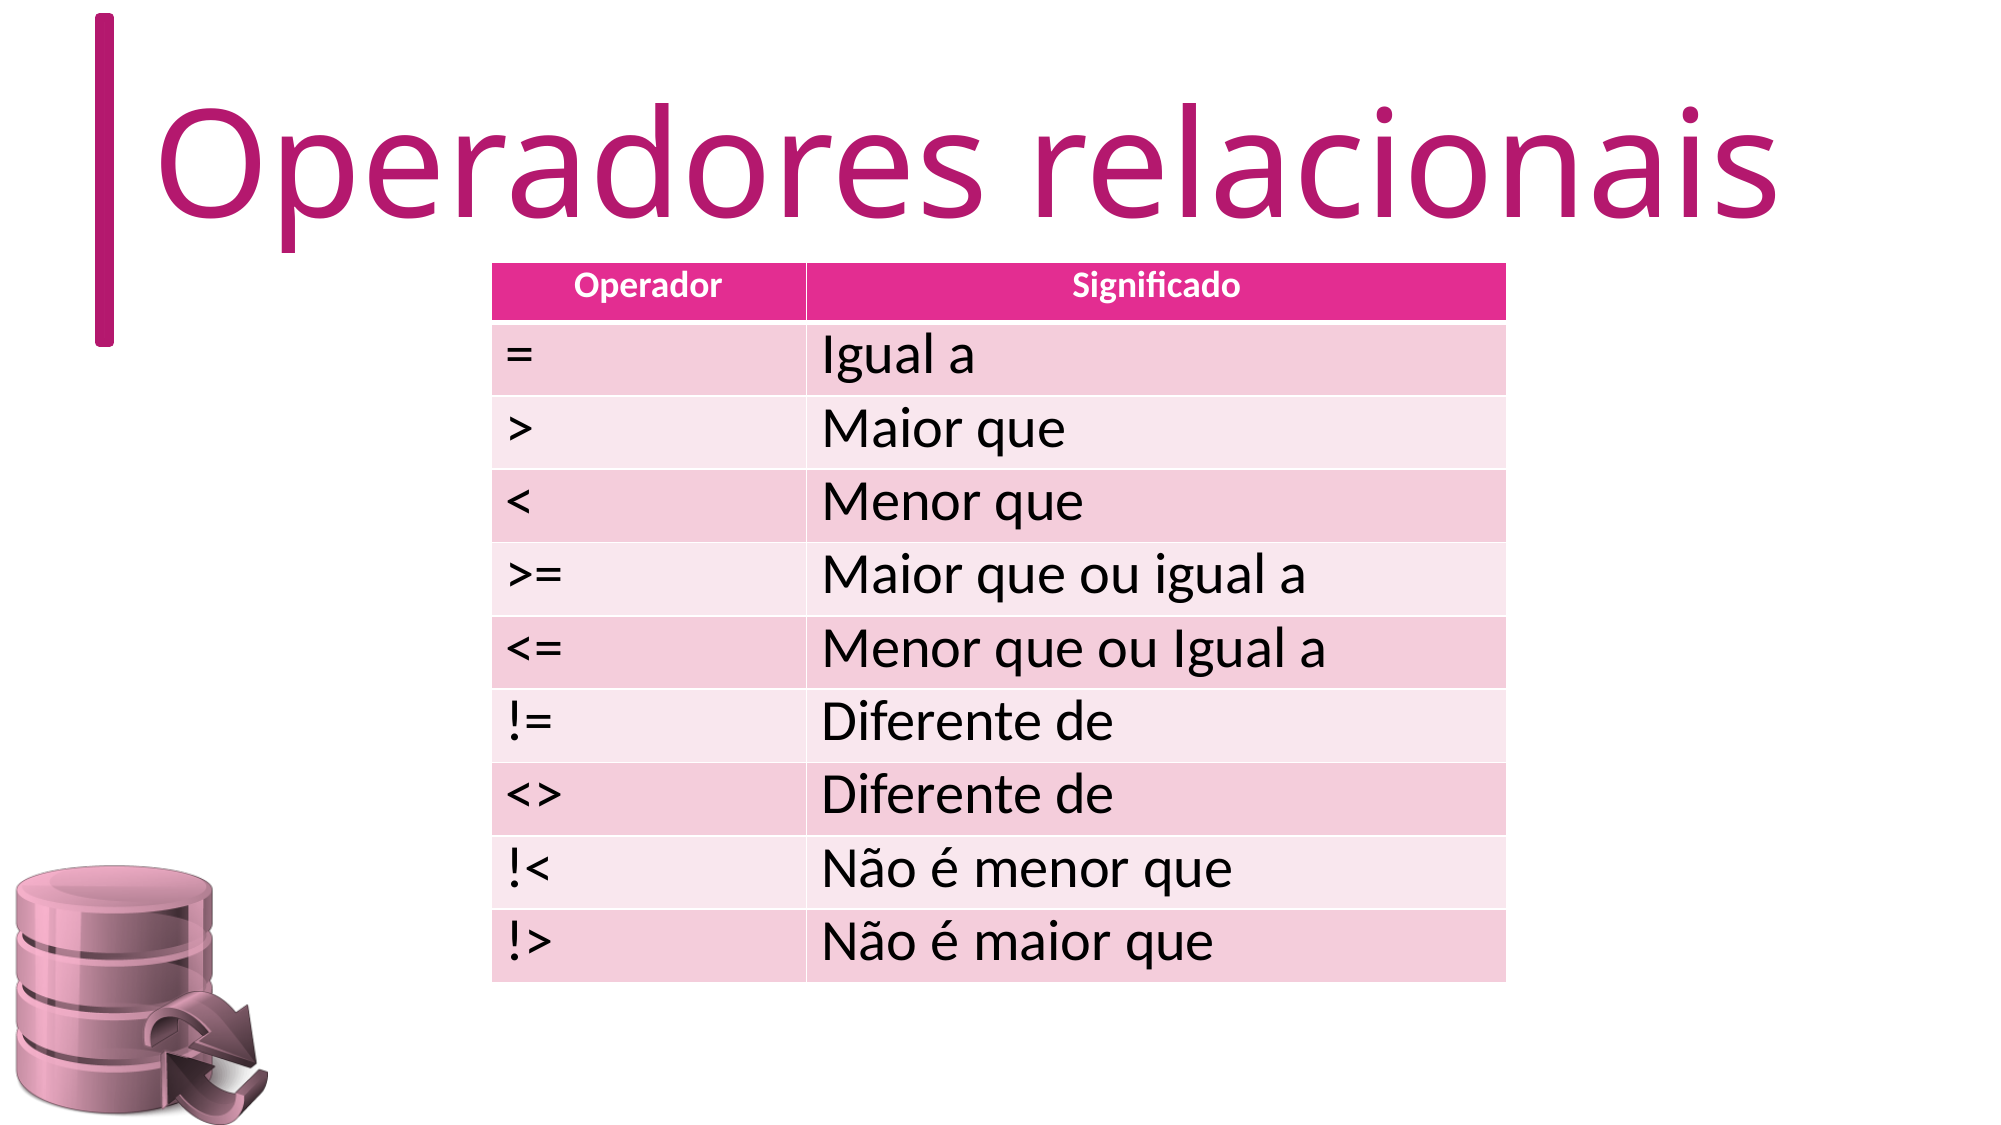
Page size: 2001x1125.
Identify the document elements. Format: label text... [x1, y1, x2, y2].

table_cell Maior que [807, 397, 1506, 468]
table_cell Diferente de [807, 763, 1506, 835]
table_cell <= [492, 617, 806, 688]
table_cell < [492, 470, 806, 542]
table_cell > [492, 397, 806, 468]
table_cell Menor que ou Igual a [807, 617, 1506, 688]
table_cell >= [492, 543, 806, 615]
table_cell Não é menor que [807, 837, 1506, 908]
table_cell !< [492, 837, 806, 908]
table_cell Diferente de [807, 690, 1506, 762]
table_cell !> [492, 910, 806, 982]
table_cell Não é maior que [807, 910, 1506, 982]
table_cell Maior que ou igual a [807, 543, 1506, 615]
table_cell = [492, 325, 806, 395]
table_cell != [492, 690, 806, 762]
table_cell <> [492, 763, 806, 835]
table_cell Igual a [807, 325, 1506, 395]
table_header Operador [492, 263, 806, 320]
table_cell Menor que [807, 470, 1506, 542]
table_header Significado [807, 263, 1506, 320]
title Operadores relacionais [137, 59, 1924, 278]
